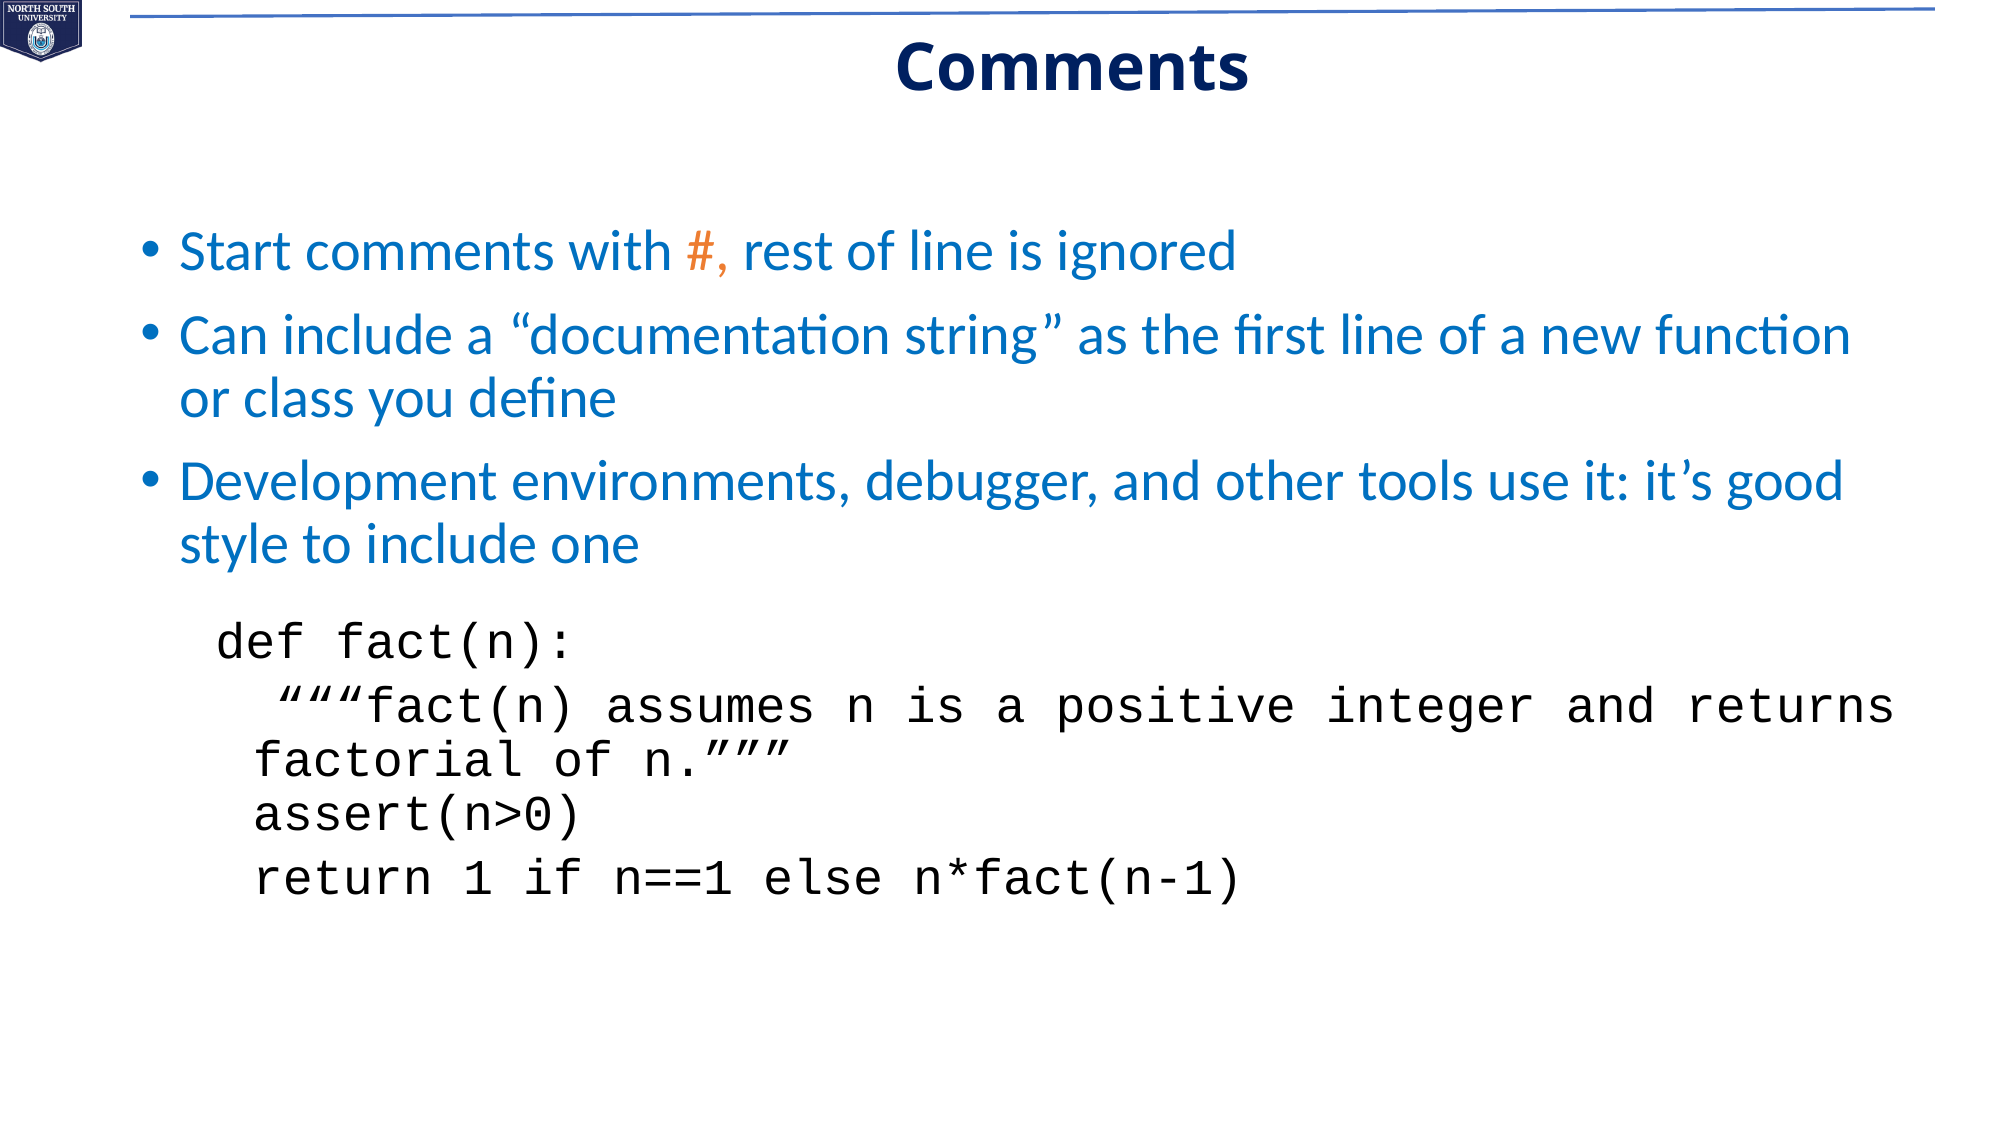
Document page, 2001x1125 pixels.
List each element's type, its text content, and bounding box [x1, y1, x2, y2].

picture [0, 0, 82, 65]
title Comments [209, 25, 1935, 112]
list Start comments with #, rest of line is ignored Can include a “documentation string” as the first line of a new function or class you define Development environments, debugger, and other tools use it: it’s good style to include one def fact(n): “““fact(n) assumes n is a positive integer and returns factorial of n.””” assert(n>0) return 1 if n==1 else n*fact(n-1) [125, 212, 1925, 1088]
